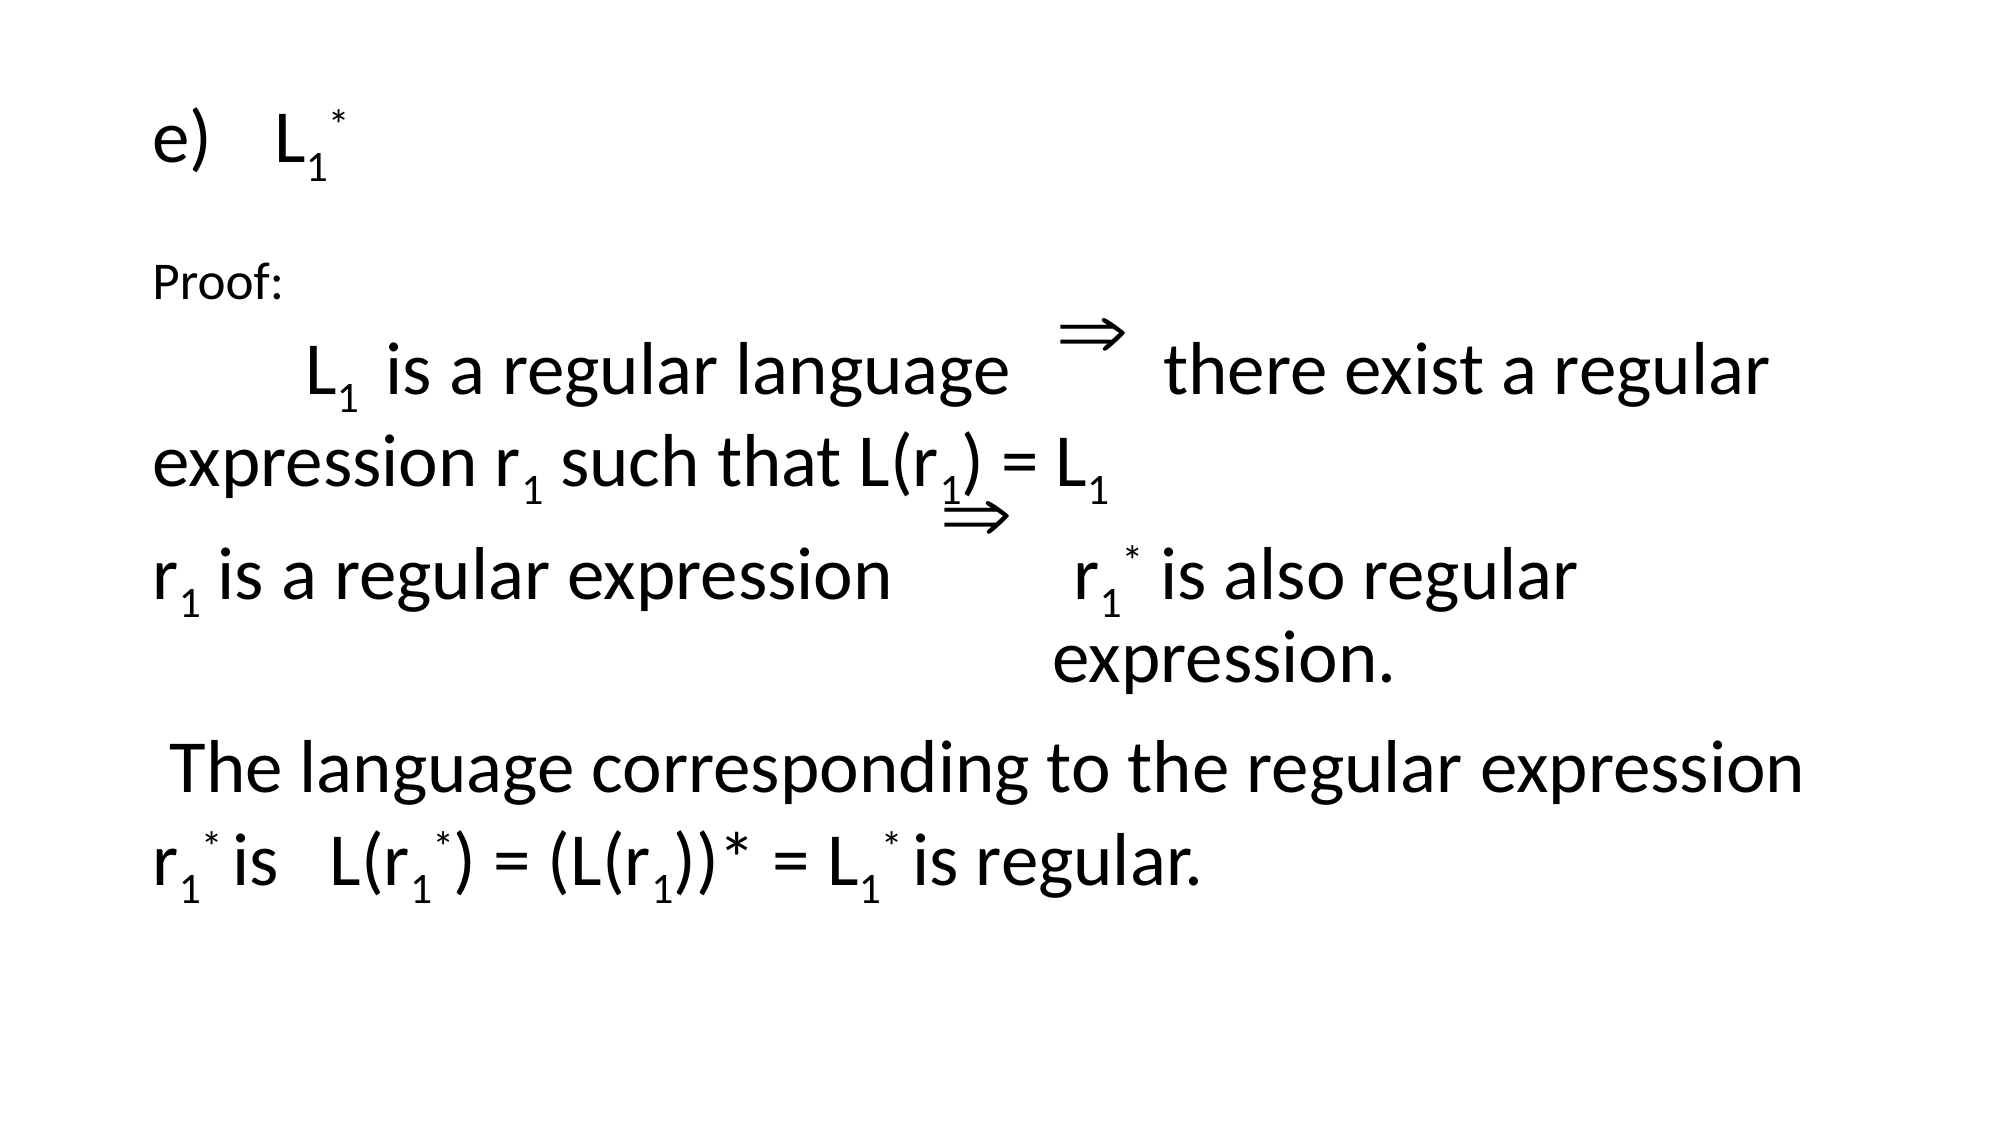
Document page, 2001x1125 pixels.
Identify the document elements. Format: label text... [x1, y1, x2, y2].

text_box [928, 480, 1045, 563]
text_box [1044, 296, 1161, 379]
list L1* Proof: L1 is a regular language there exist a regular expression r1 such that L(r1) = L1 r1 is a regular expression r1* is also regular expression. The language corresponding to the regular expression r1* is L(r1*) = (L(r1))* = L1* is regular. [137, 81, 1863, 1014]
